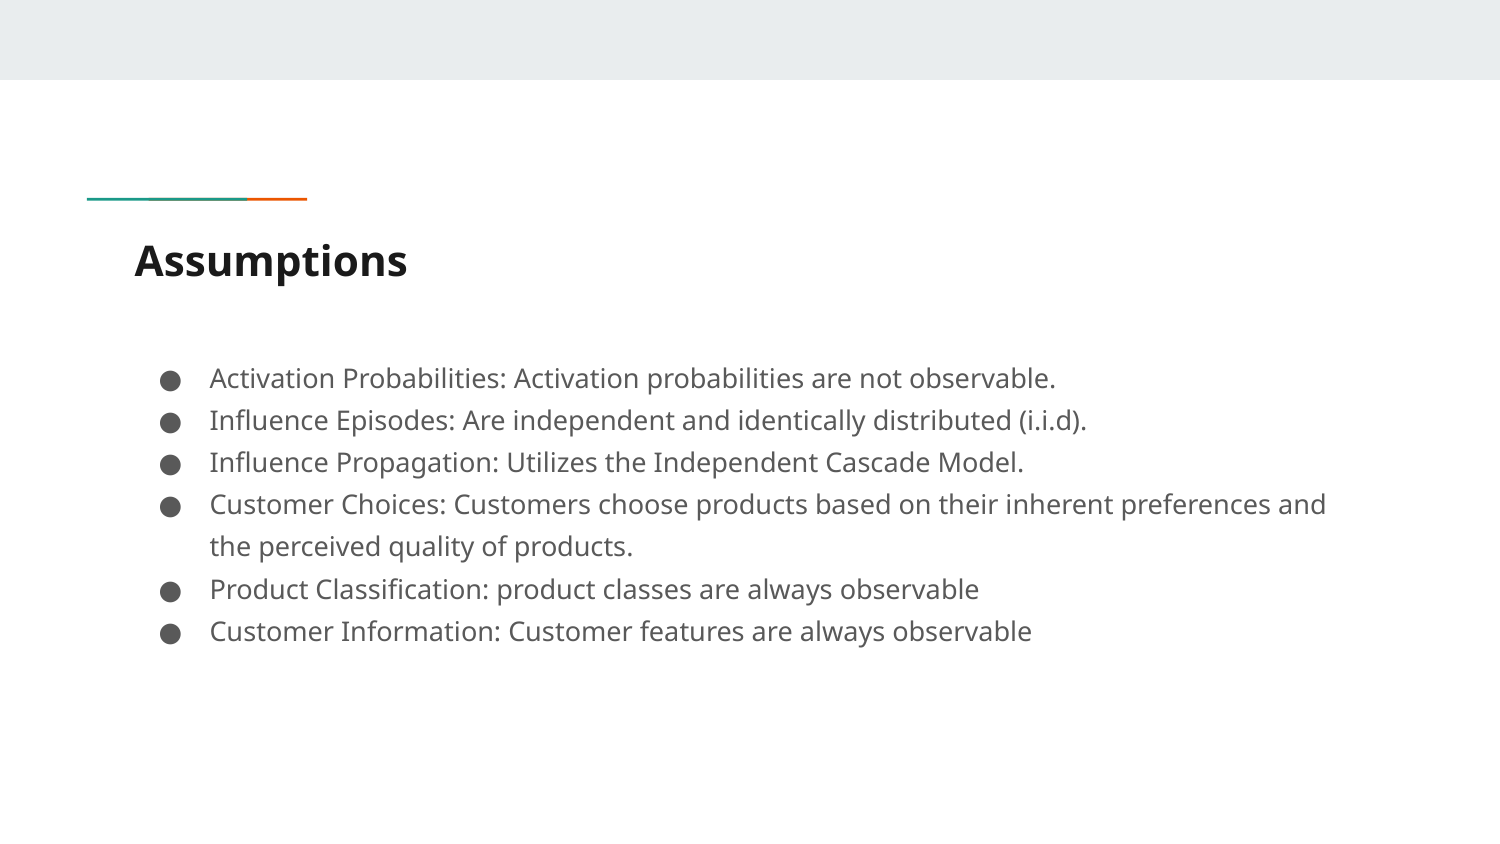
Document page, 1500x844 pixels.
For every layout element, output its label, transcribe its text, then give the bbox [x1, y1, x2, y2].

title Assumptions [119, 216, 1381, 305]
list Activation Probabilities: Activation probabilities are not observable. Influence Episodes: Are independent and identically distributed (i.i.d). Influence Propagation: Utilizes the Independent Cascade Model. Customer Choices: Customers choose products based on their inherent preferences and the perceived quality of products. Product Classification: product classes are always observable Customer Information: Customer features are always observable [119, 338, 1381, 710]
